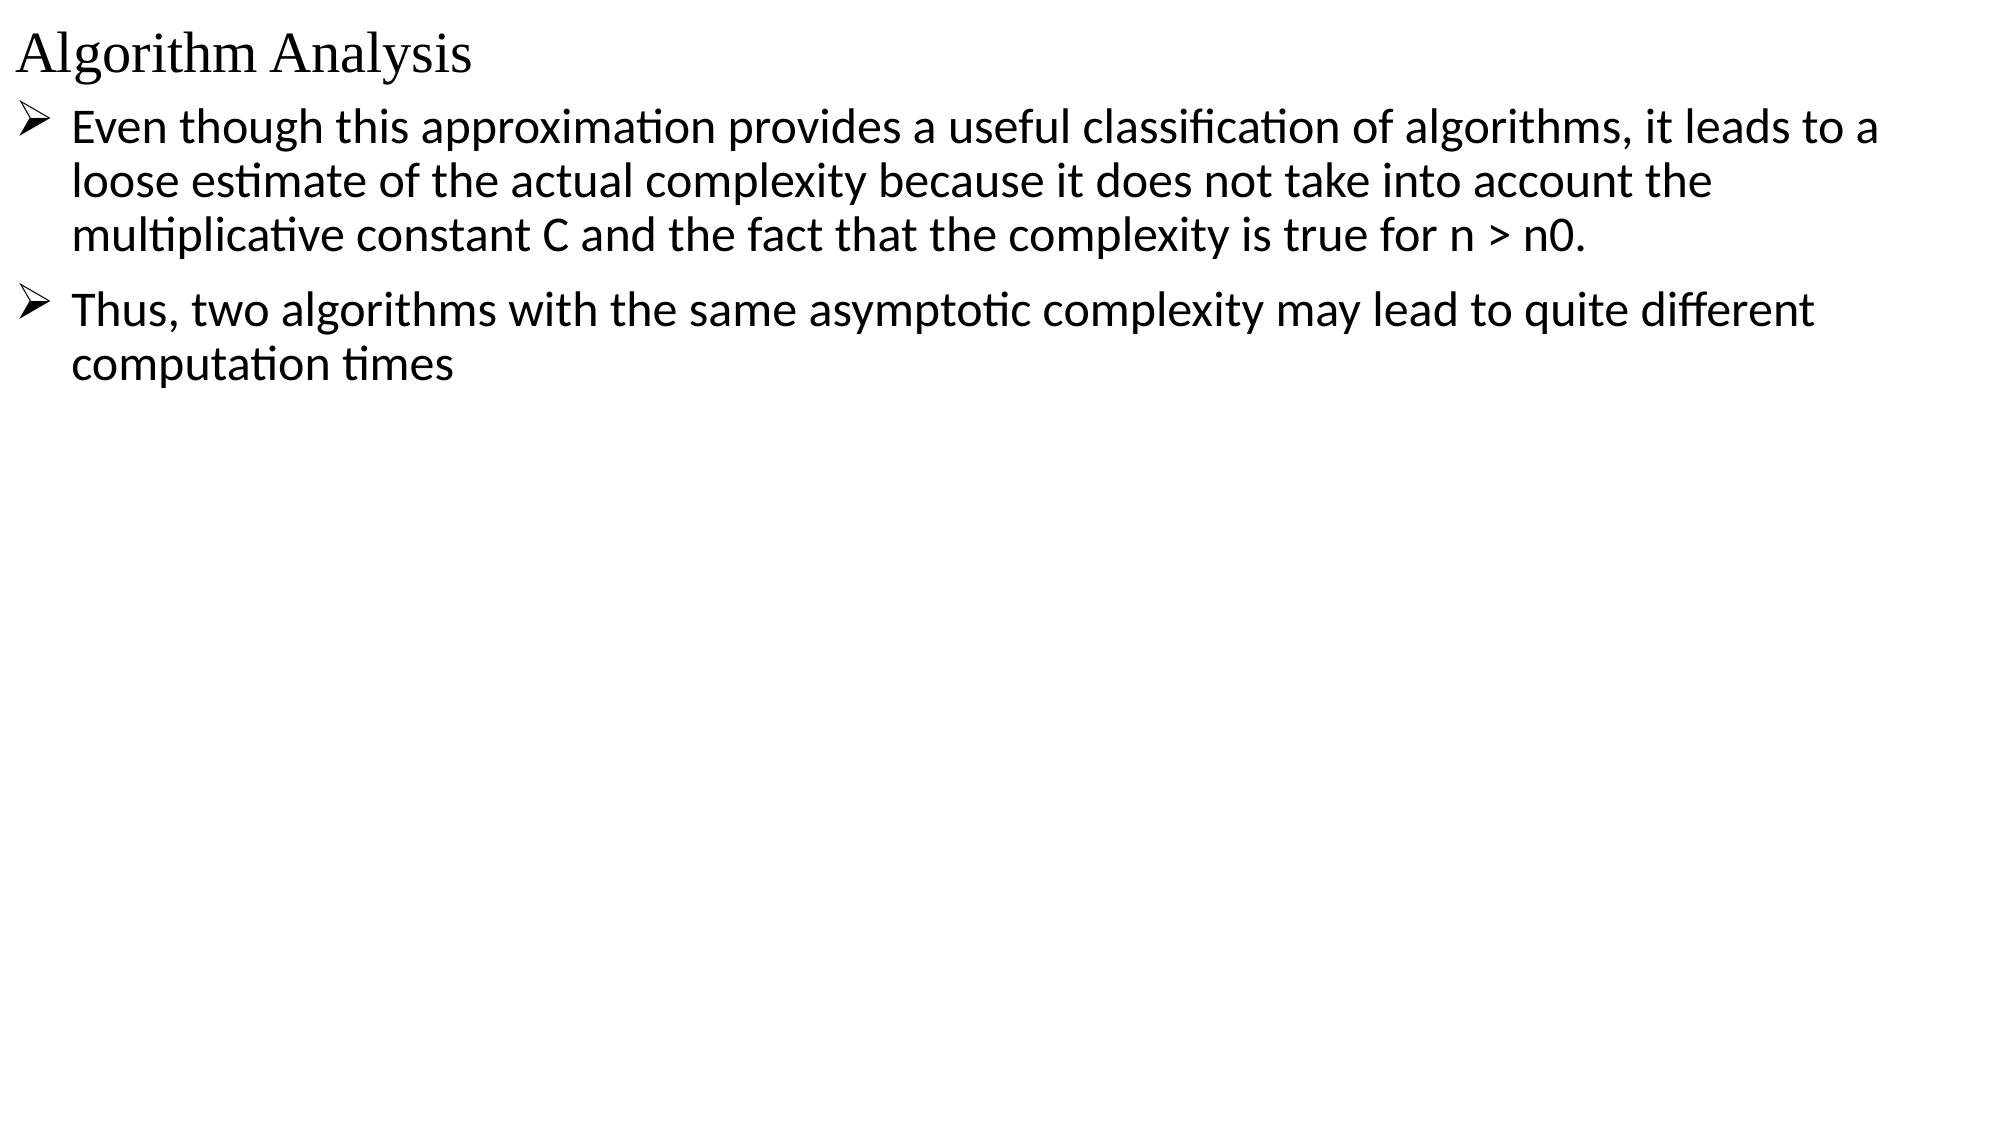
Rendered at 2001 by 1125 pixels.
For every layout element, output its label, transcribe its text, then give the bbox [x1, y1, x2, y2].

title Algorithm Analysis [0, 0, 2000, 93]
subtitle Even though this approximation provides a useful classification of algorithms, it leads to a loose estimate of the actual complexity because it does not take into account the multiplicative constant C and the fact that the complexity is true for n > n0. Thus, two algorithms with the same asymptotic complexity may lead to quite different computation times [0, 93, 2000, 1125]
